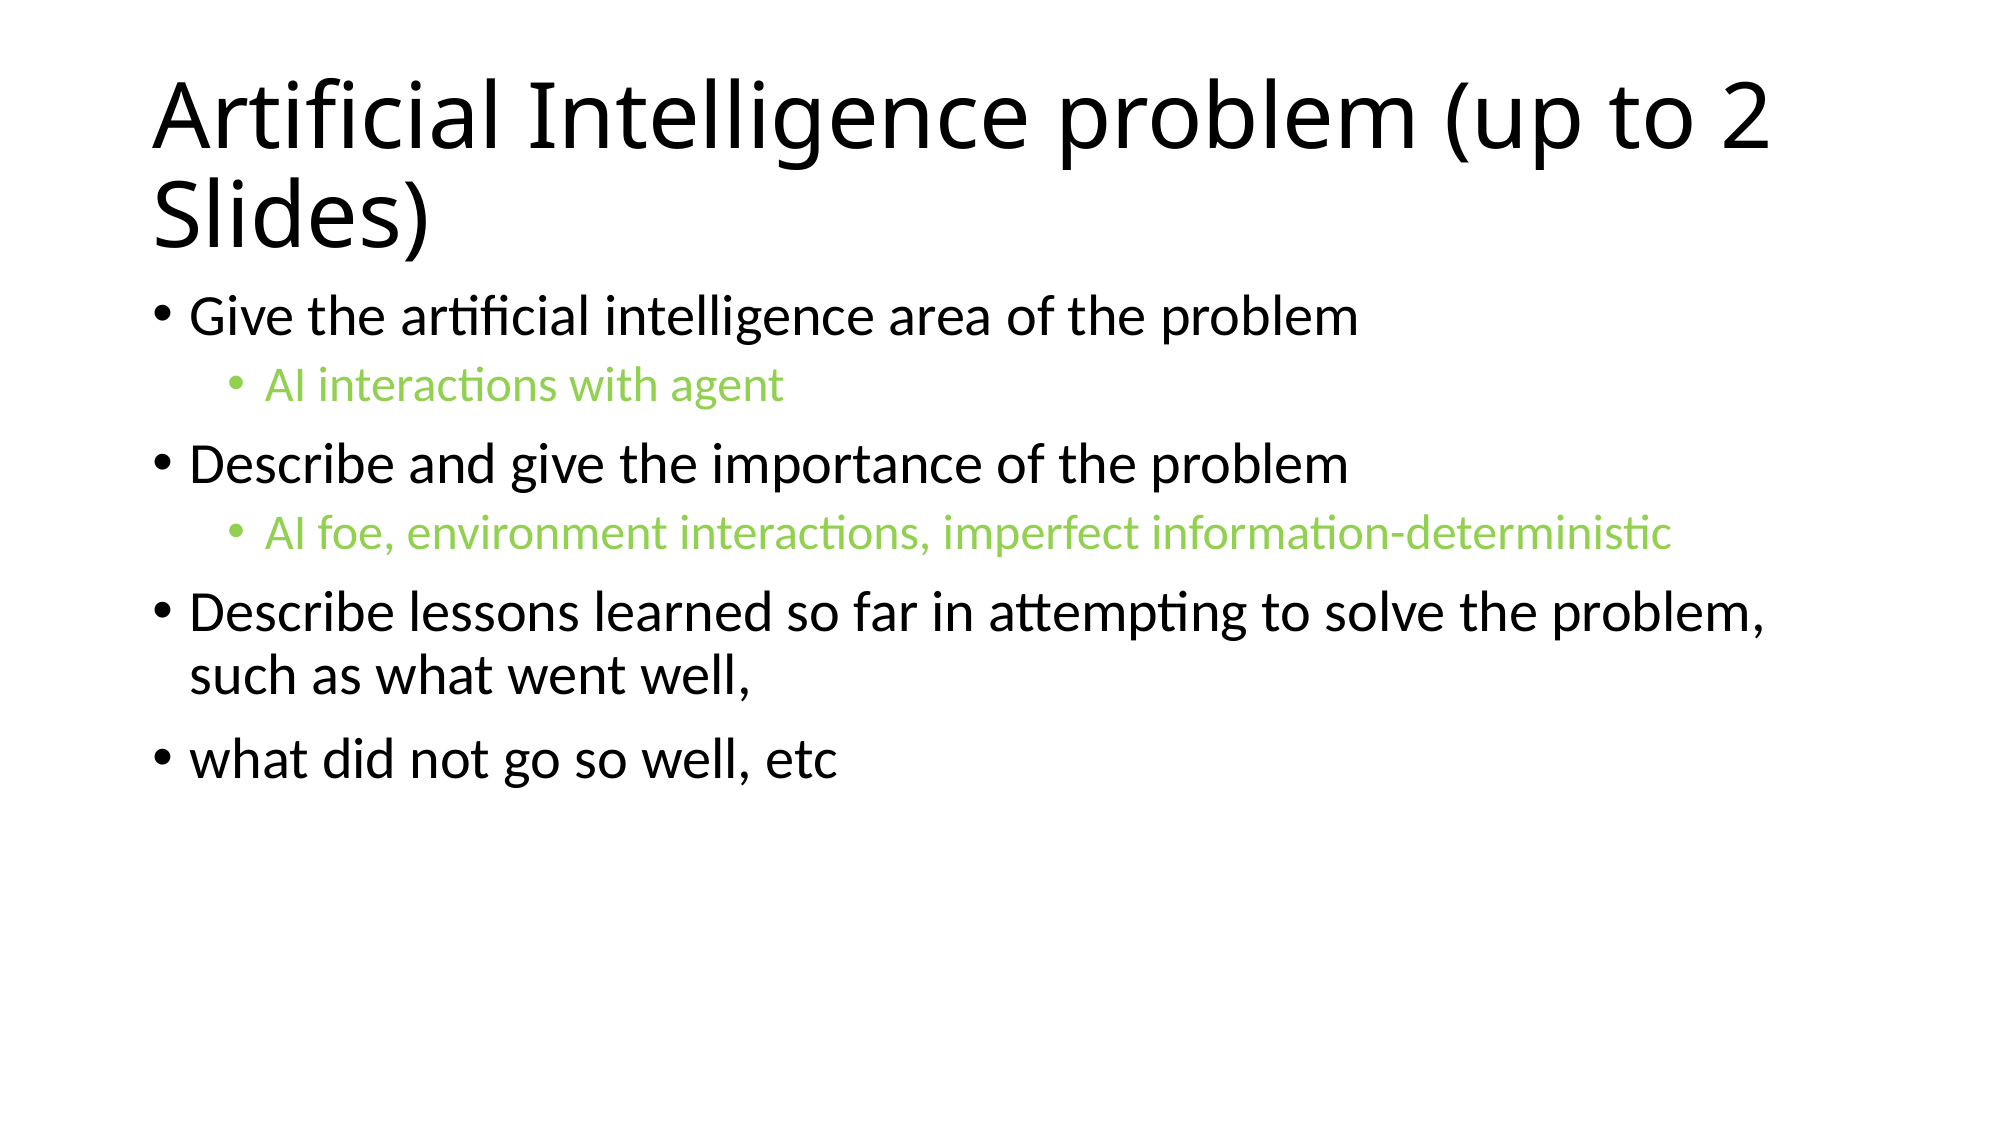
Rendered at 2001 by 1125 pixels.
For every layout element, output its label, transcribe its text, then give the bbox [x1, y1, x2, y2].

list Give the artificial intelligence area of the problem AI interactions with agent Describe and give the importance of the problem AI foe, environment interactions, imperfect information-deterministic Describe lessons learned so far in attempting to solve the problem, such as what went well, what did not go so well, etc [137, 277, 1863, 992]
title Artificial Intelligence problem (up to 2 Slides) [137, 59, 1863, 277]
